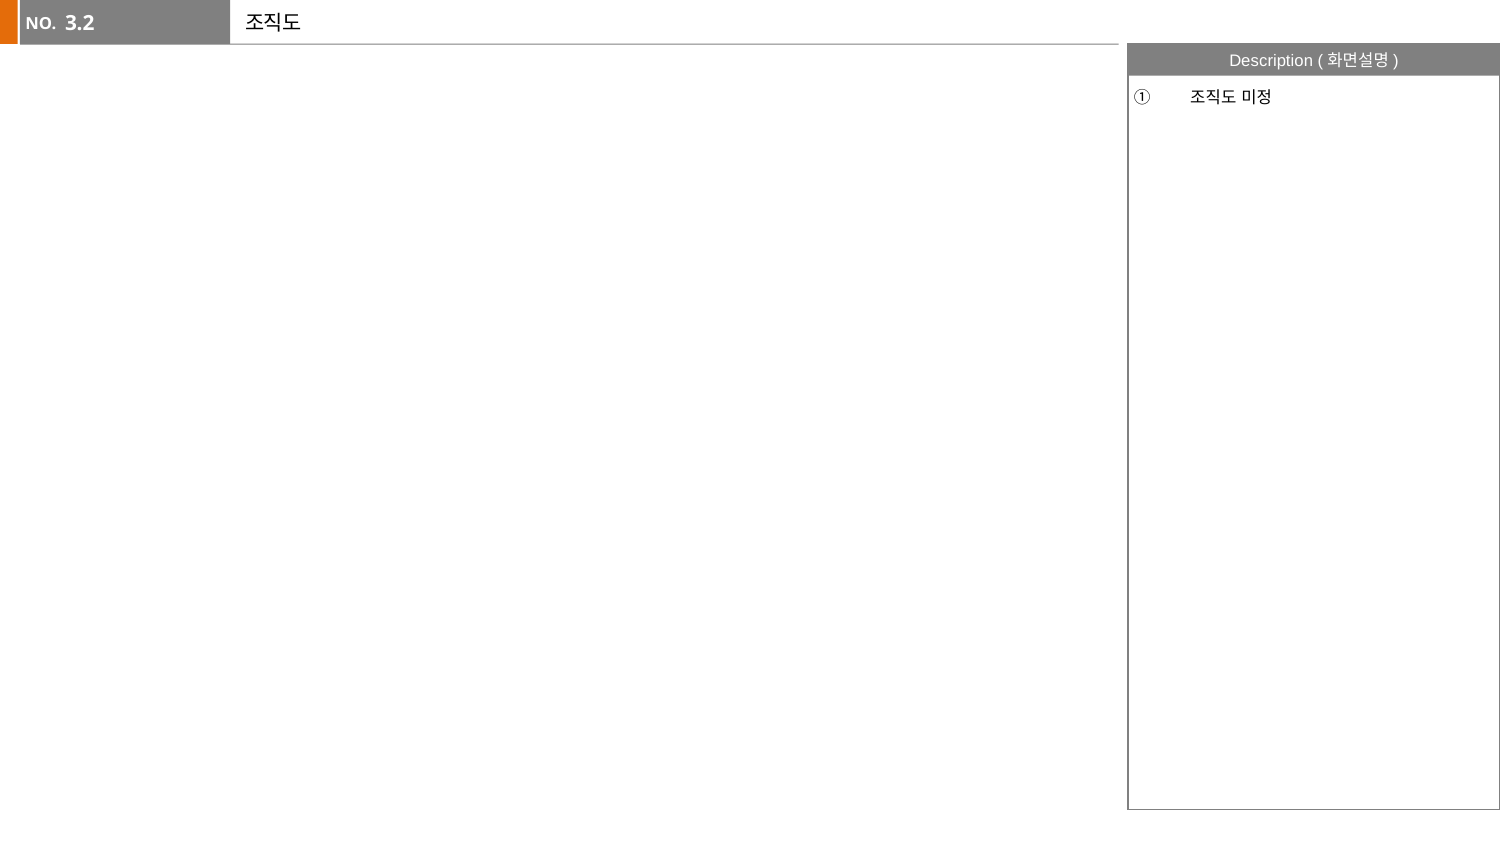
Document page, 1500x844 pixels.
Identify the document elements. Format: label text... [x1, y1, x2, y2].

title 조직도 [230, 2, 1117, 51]
list 조직도 미정 [1128, 79, 1500, 812]
list 3.2 [64, 2, 195, 50]
